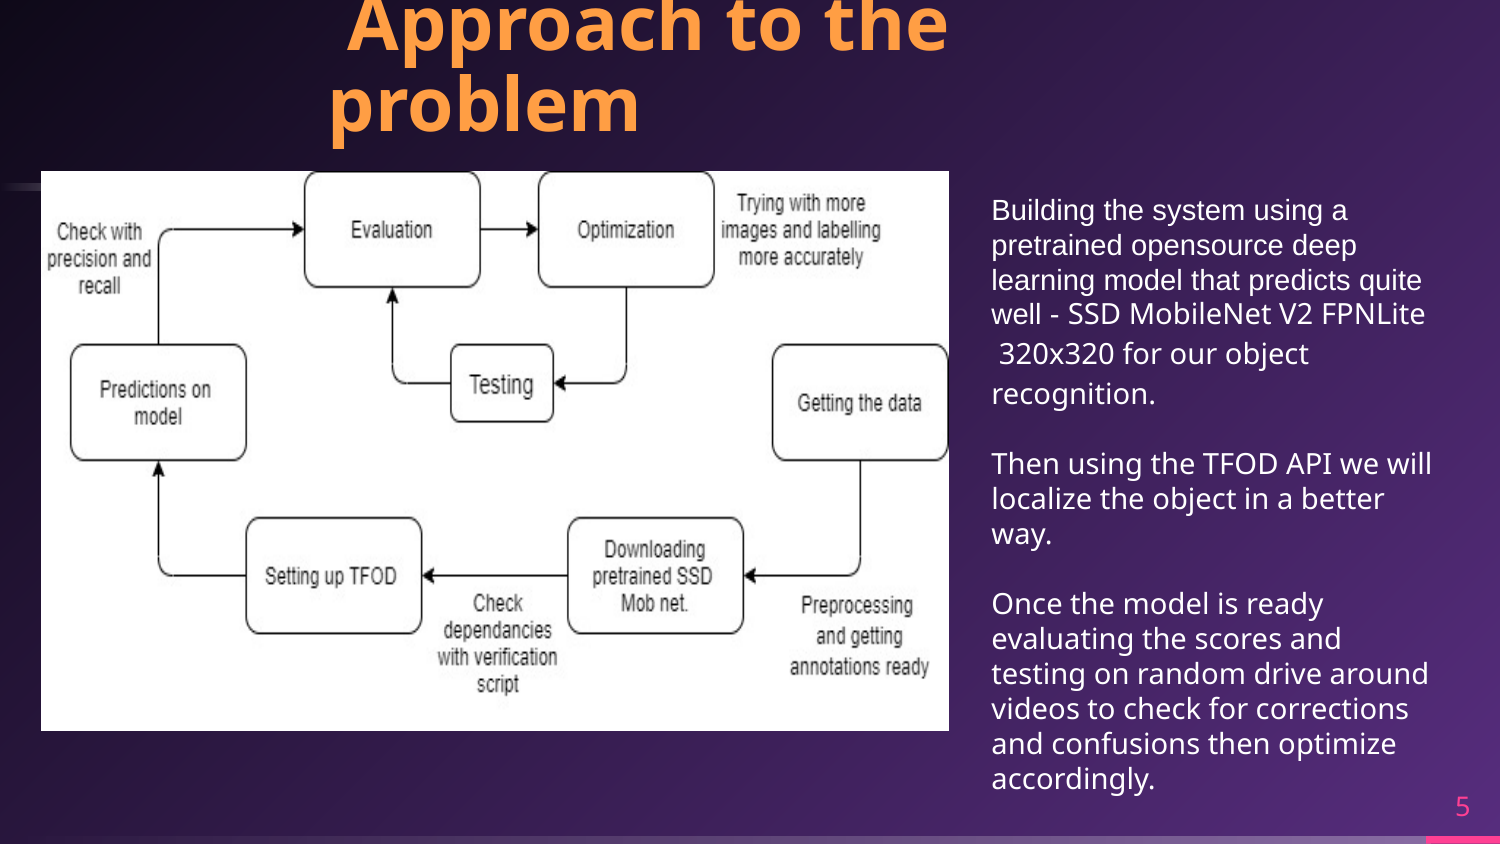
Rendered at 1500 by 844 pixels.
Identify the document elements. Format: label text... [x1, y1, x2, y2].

text_box Building the system using a pretrained opensource deep learning model that predicts quite well - SSD MobileNet V2 FPNLite 320x320 for our object recognition. Then using the TFOD API we will localize the object in a better way. Once the model is ready evaluating the scores and testing on random drive around videos to check for corrections and confusions then optimize accordingly. [976, 183, 1459, 803]
picture [41, 171, 950, 731]
slide_number 5 [1426, 779, 1500, 837]
title Approach to the problem [327, 82, 1199, 148]
